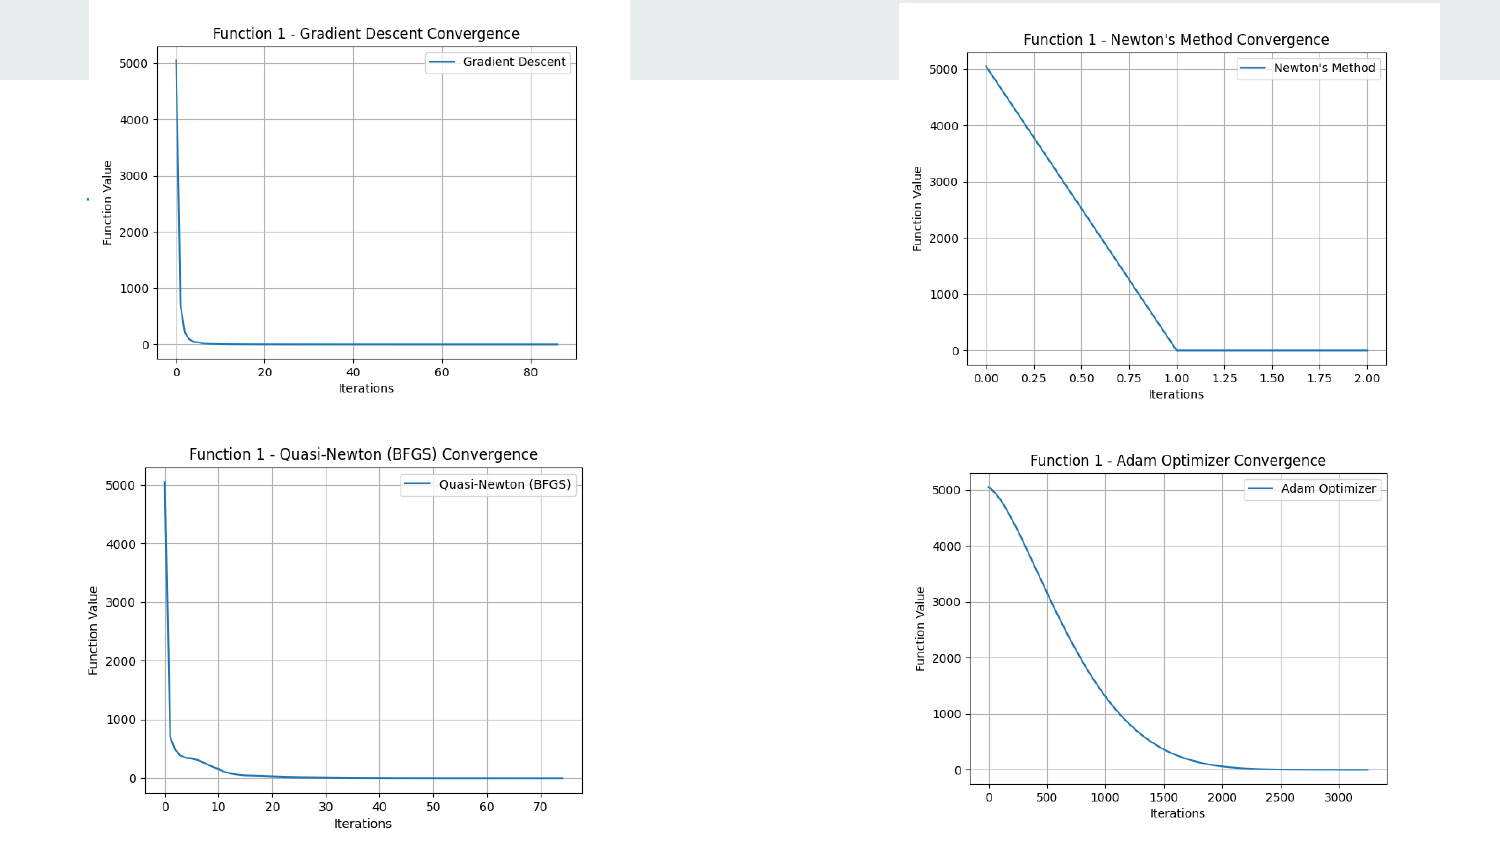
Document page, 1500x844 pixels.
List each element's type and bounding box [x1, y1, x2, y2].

picture [89, 0, 631, 404]
picture [898, 3, 1440, 410]
picture [902, 424, 1440, 828]
picture [74, 416, 638, 839]
